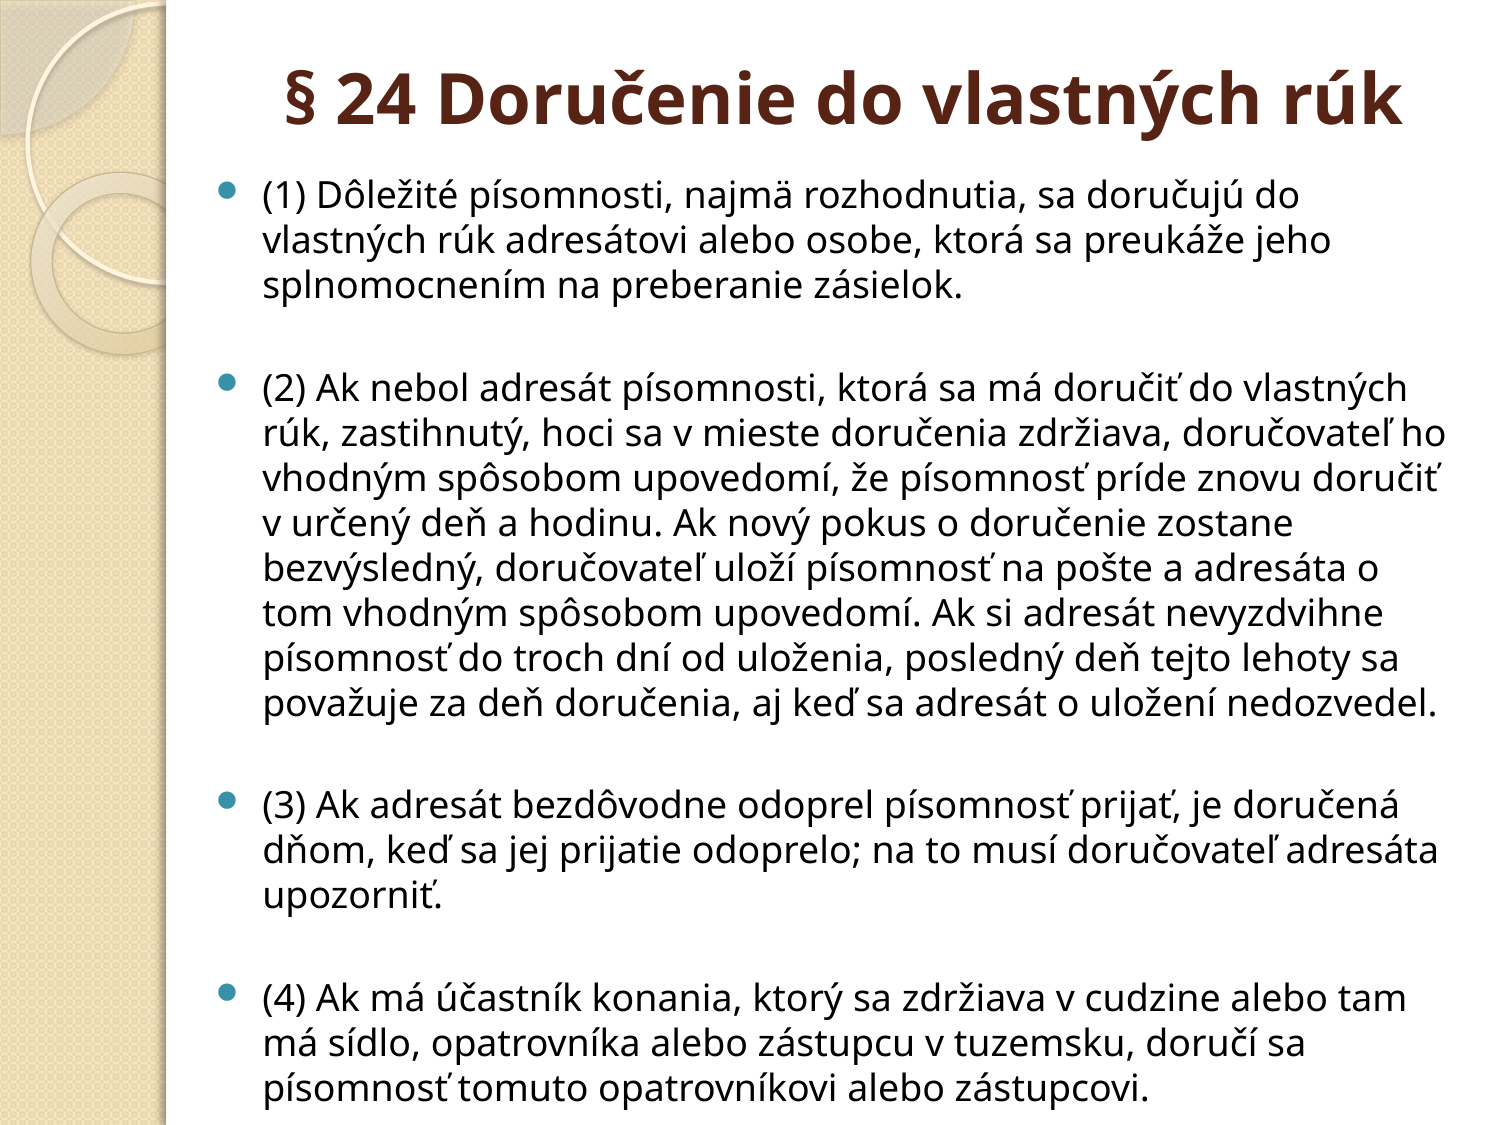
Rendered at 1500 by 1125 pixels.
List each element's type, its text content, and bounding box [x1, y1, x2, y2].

title § 24 Doručenie do vlastných rúk [187, 45, 1500, 233]
list (1) Dôležité písomnosti, najmä rozhodnutia, sa doručujú do vlastných rúk adresátovi alebo osobe, ktorá sa preukáže jeho splnomocnením na preberanie zásielok. (2) Ak nebol adresát písomnosti, ktorá sa má doručiť do vlastných rúk, zastihnutý, hoci sa v mieste doručenia zdržiava, doručovateľ ho vhodným spôsobom upovedomí, že písomnosť príde znovu doručiť v určený deň a hodinu. Ak nový pokus o doručenie zostane bezvýsledný, doručovateľ uloží písomnosť na pošte a adresáta o tom vhodným spôsobom upovedomí. Ak si adresát nevyzdvihne písomnosť do troch dní od uloženia, posledný deň tejto lehoty sa považuje za deň doručenia, aj keď sa adresát o uložení nedozvedel. (3) Ak adresát bezdôvodne odoprel písomnosť prijať, je doručená dňom, keď sa jej prijatie odoprelo; na to musí doručovateľ adresáta upozorniť. (4) Ak má účastník konania, ktorý sa zdržiava v cudzine alebo tam má sídlo, opatrovníka alebo zástupcu v tuzemsku, doručí sa písomnosť tomuto opatrovníkovi alebo zástupcovi. [187, 164, 1477, 1025]
